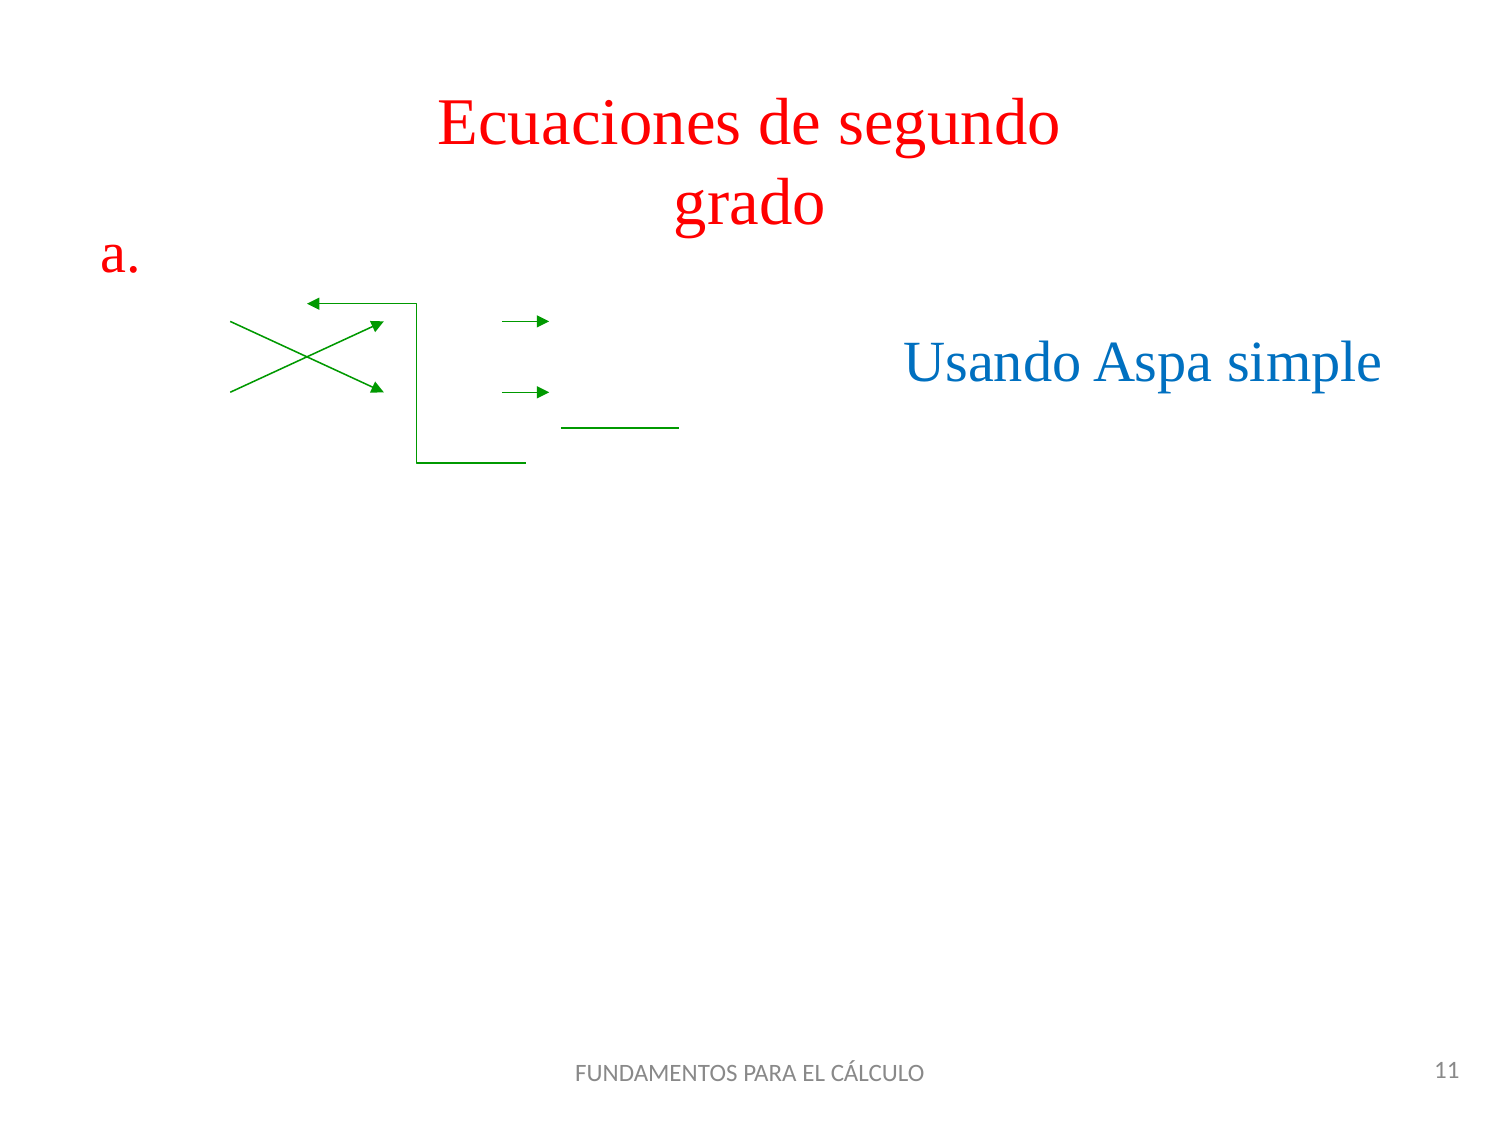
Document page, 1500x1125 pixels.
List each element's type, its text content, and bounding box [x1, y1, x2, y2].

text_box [306, 303, 526, 464]
text_box Usando Aspa simple [903, 322, 1388, 393]
slide_number 11 [1417, 1039, 1477, 1099]
footer FUNDAMENTOS PARA EL CÁLCULO [572, 1062, 928, 1081]
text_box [229, 321, 301, 393]
text_box Ecuaciones de segundo grado [354, 78, 1146, 238]
